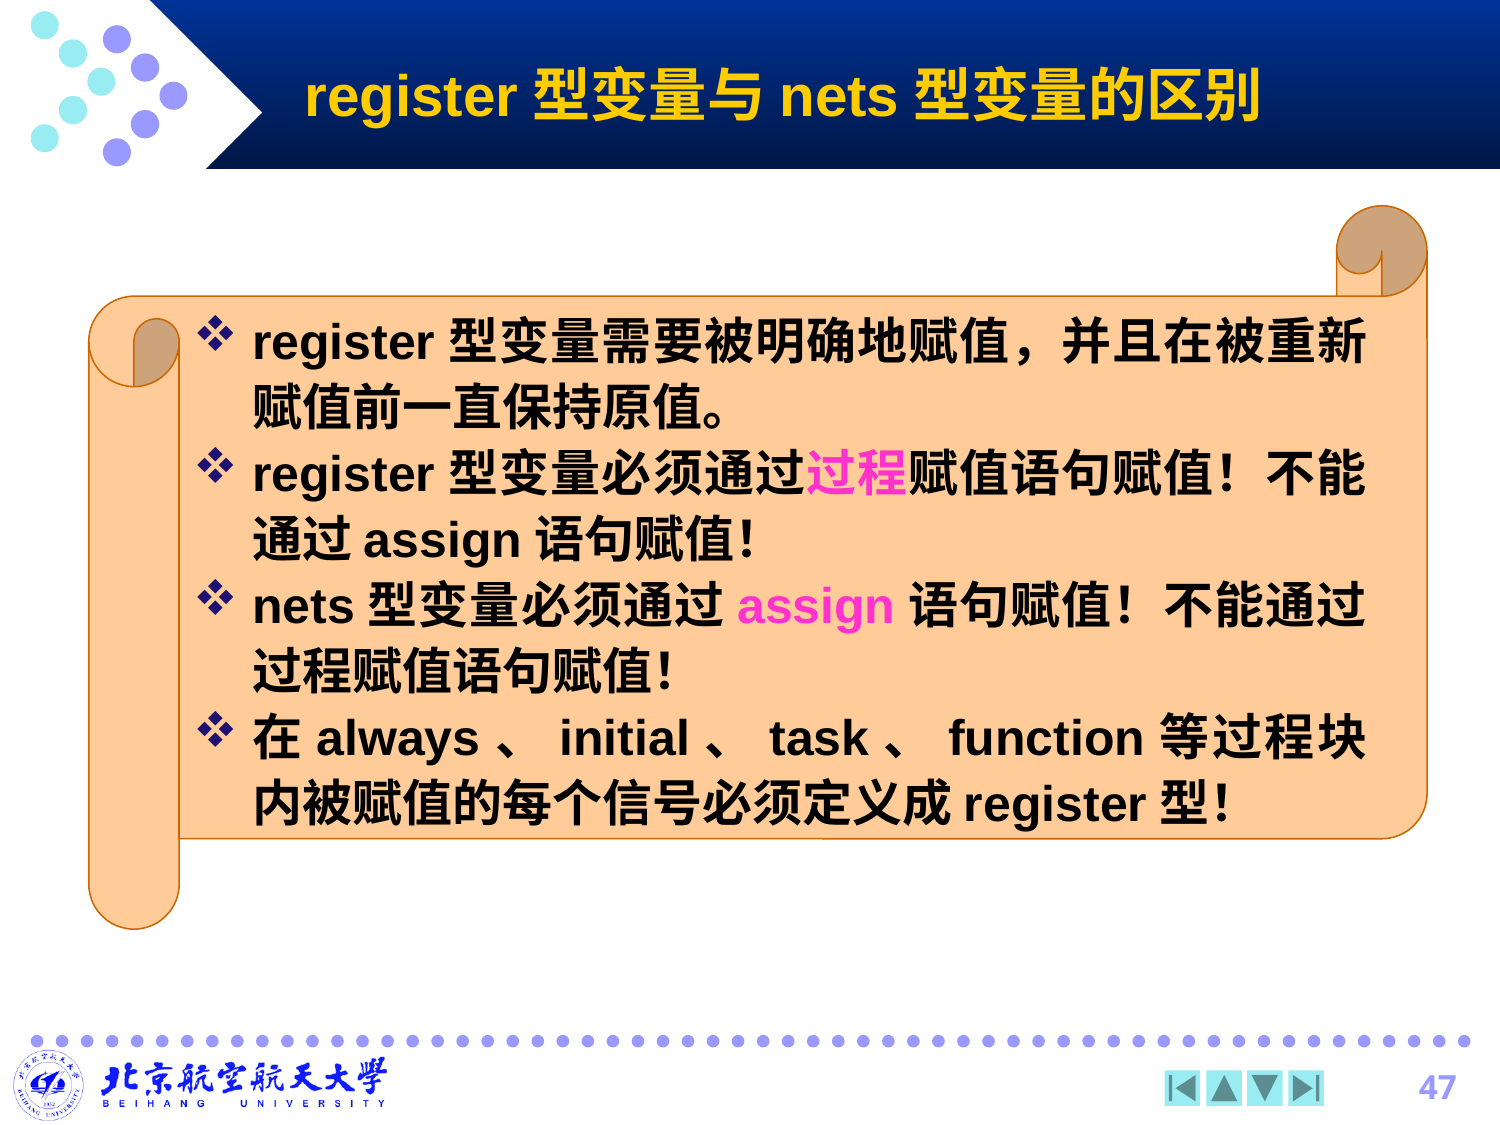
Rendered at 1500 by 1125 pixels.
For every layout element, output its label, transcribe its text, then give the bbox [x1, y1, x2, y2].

slide_number 47 [1328, 1058, 1473, 1109]
text_box register型变量需要被明确地赋值，并且在被重新赋值前一直保持原值。 register型变量必须通过过程赋值语句赋值！不能通过assign语句赋值！ nets型变量必须通过assign语句赋值！不能通过过程赋值语句赋值！ 在always、initial、task、function等过程块内被赋值的每个信号必须定义成register型！ [88, 205, 1428, 930]
picture [13, 1047, 387, 1125]
title register型变量与nets型变量的区别 [289, 37, 1500, 149]
